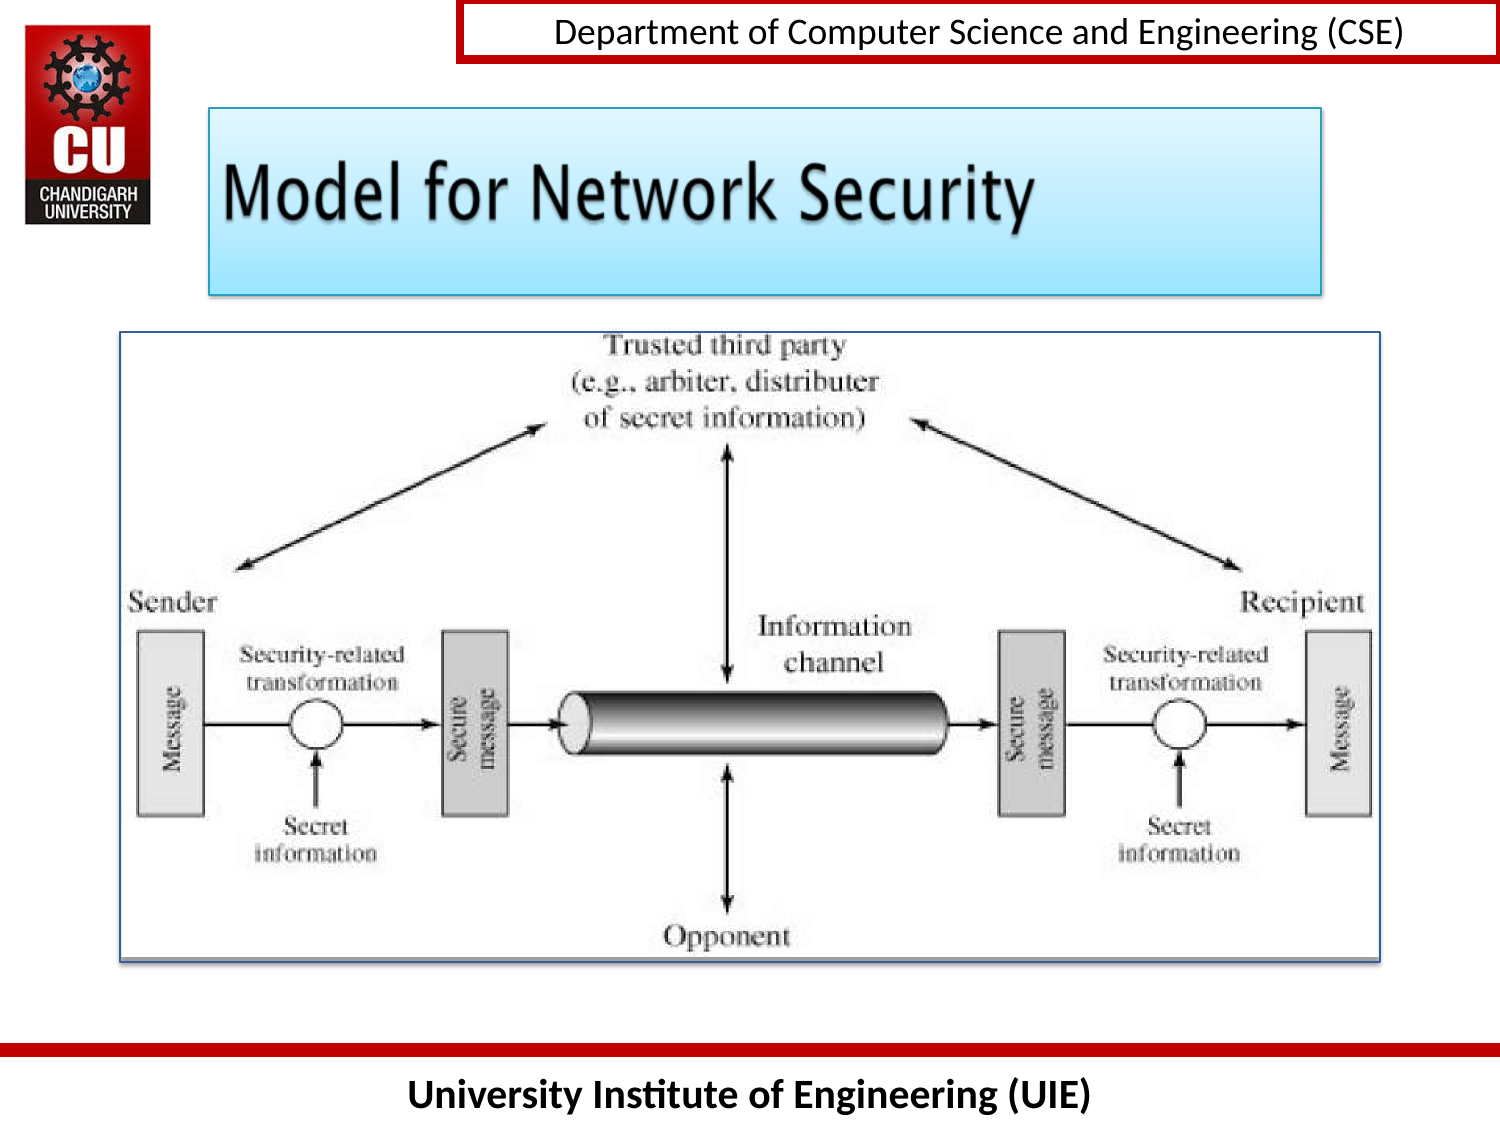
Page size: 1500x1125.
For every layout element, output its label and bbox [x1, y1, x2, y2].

text_box [175, 103, 1327, 305]
picture [24, 24, 151, 225]
text_box [111, 327, 1388, 973]
